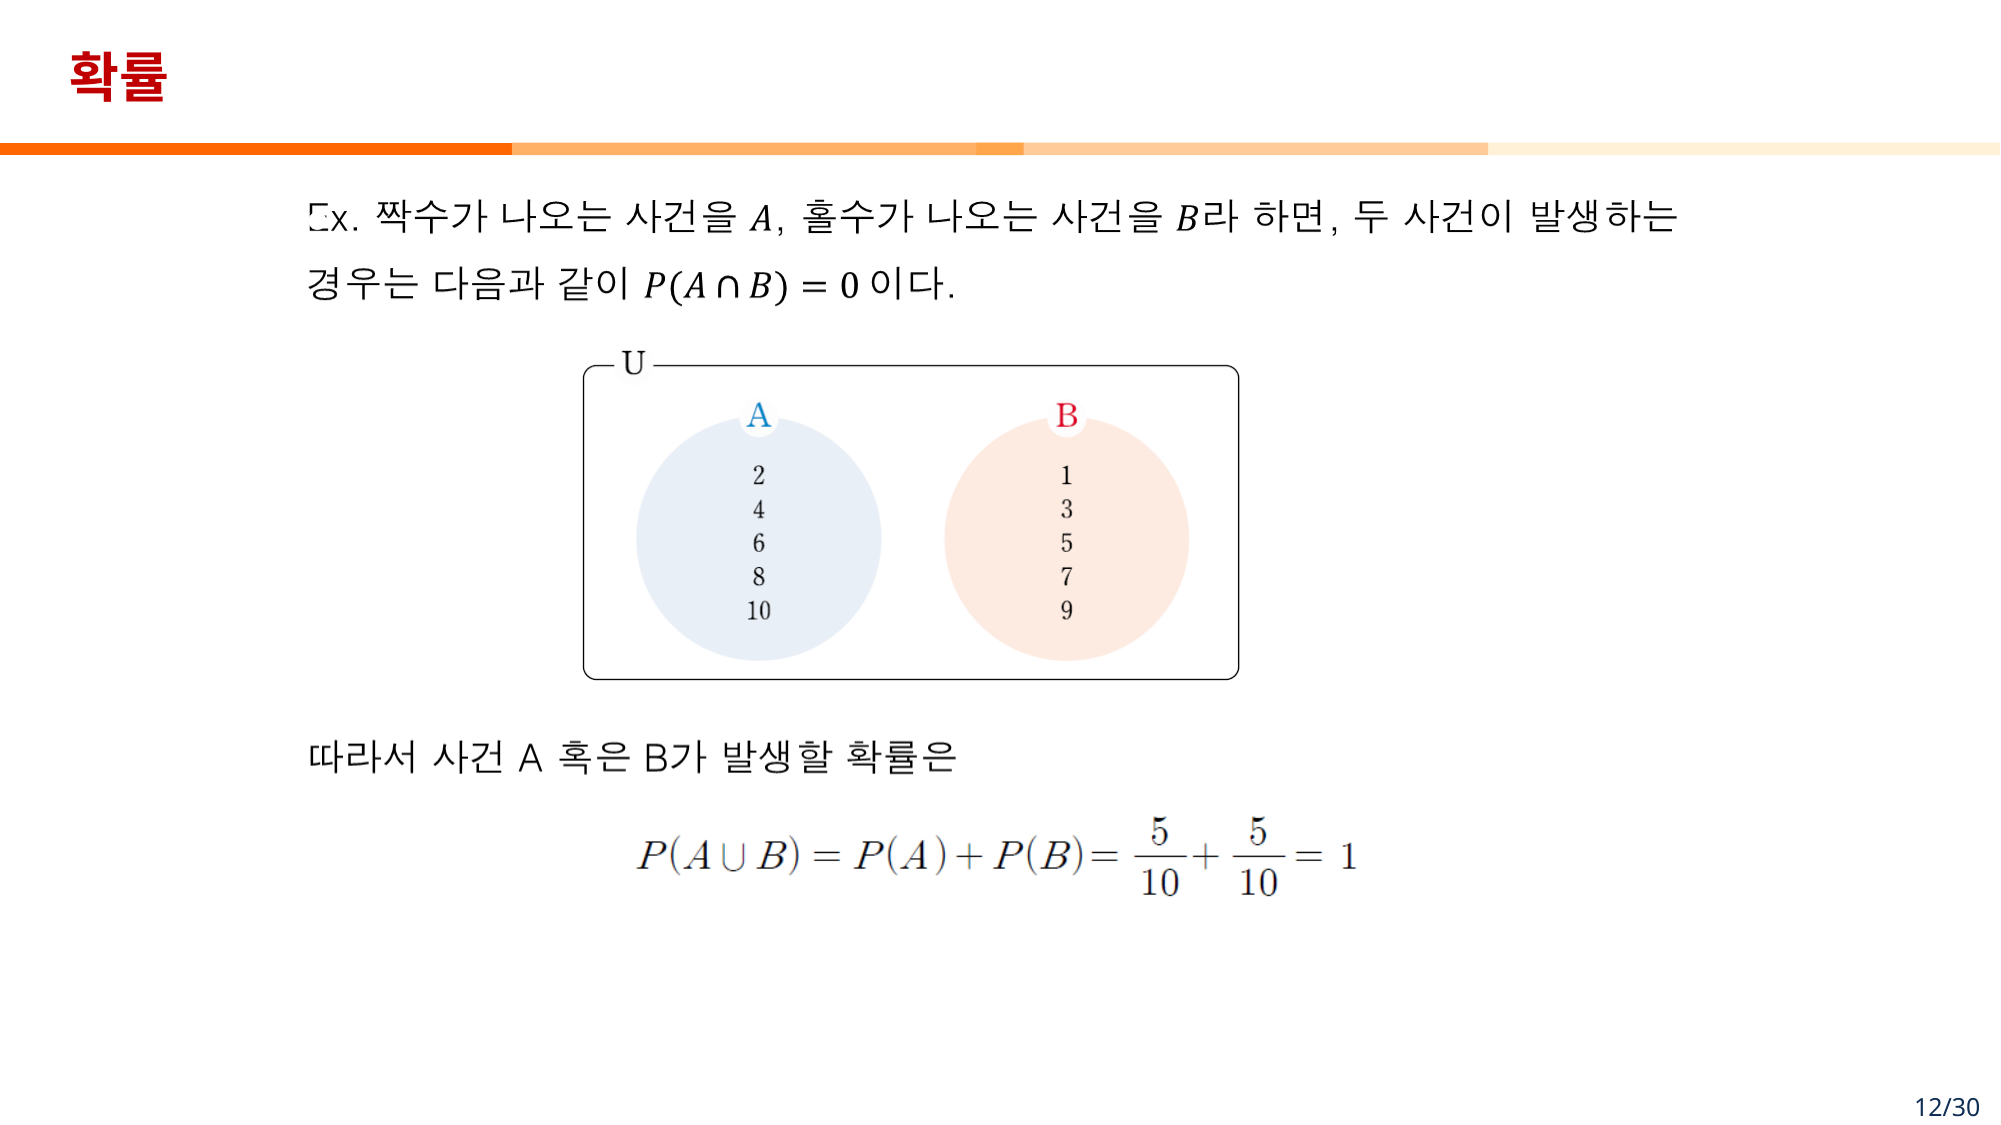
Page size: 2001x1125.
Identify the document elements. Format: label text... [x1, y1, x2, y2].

title 확률 [54, 31, 1709, 121]
picture [580, 349, 1243, 682]
picture [634, 809, 1366, 904]
text_box [291, 172, 1709, 1071]
